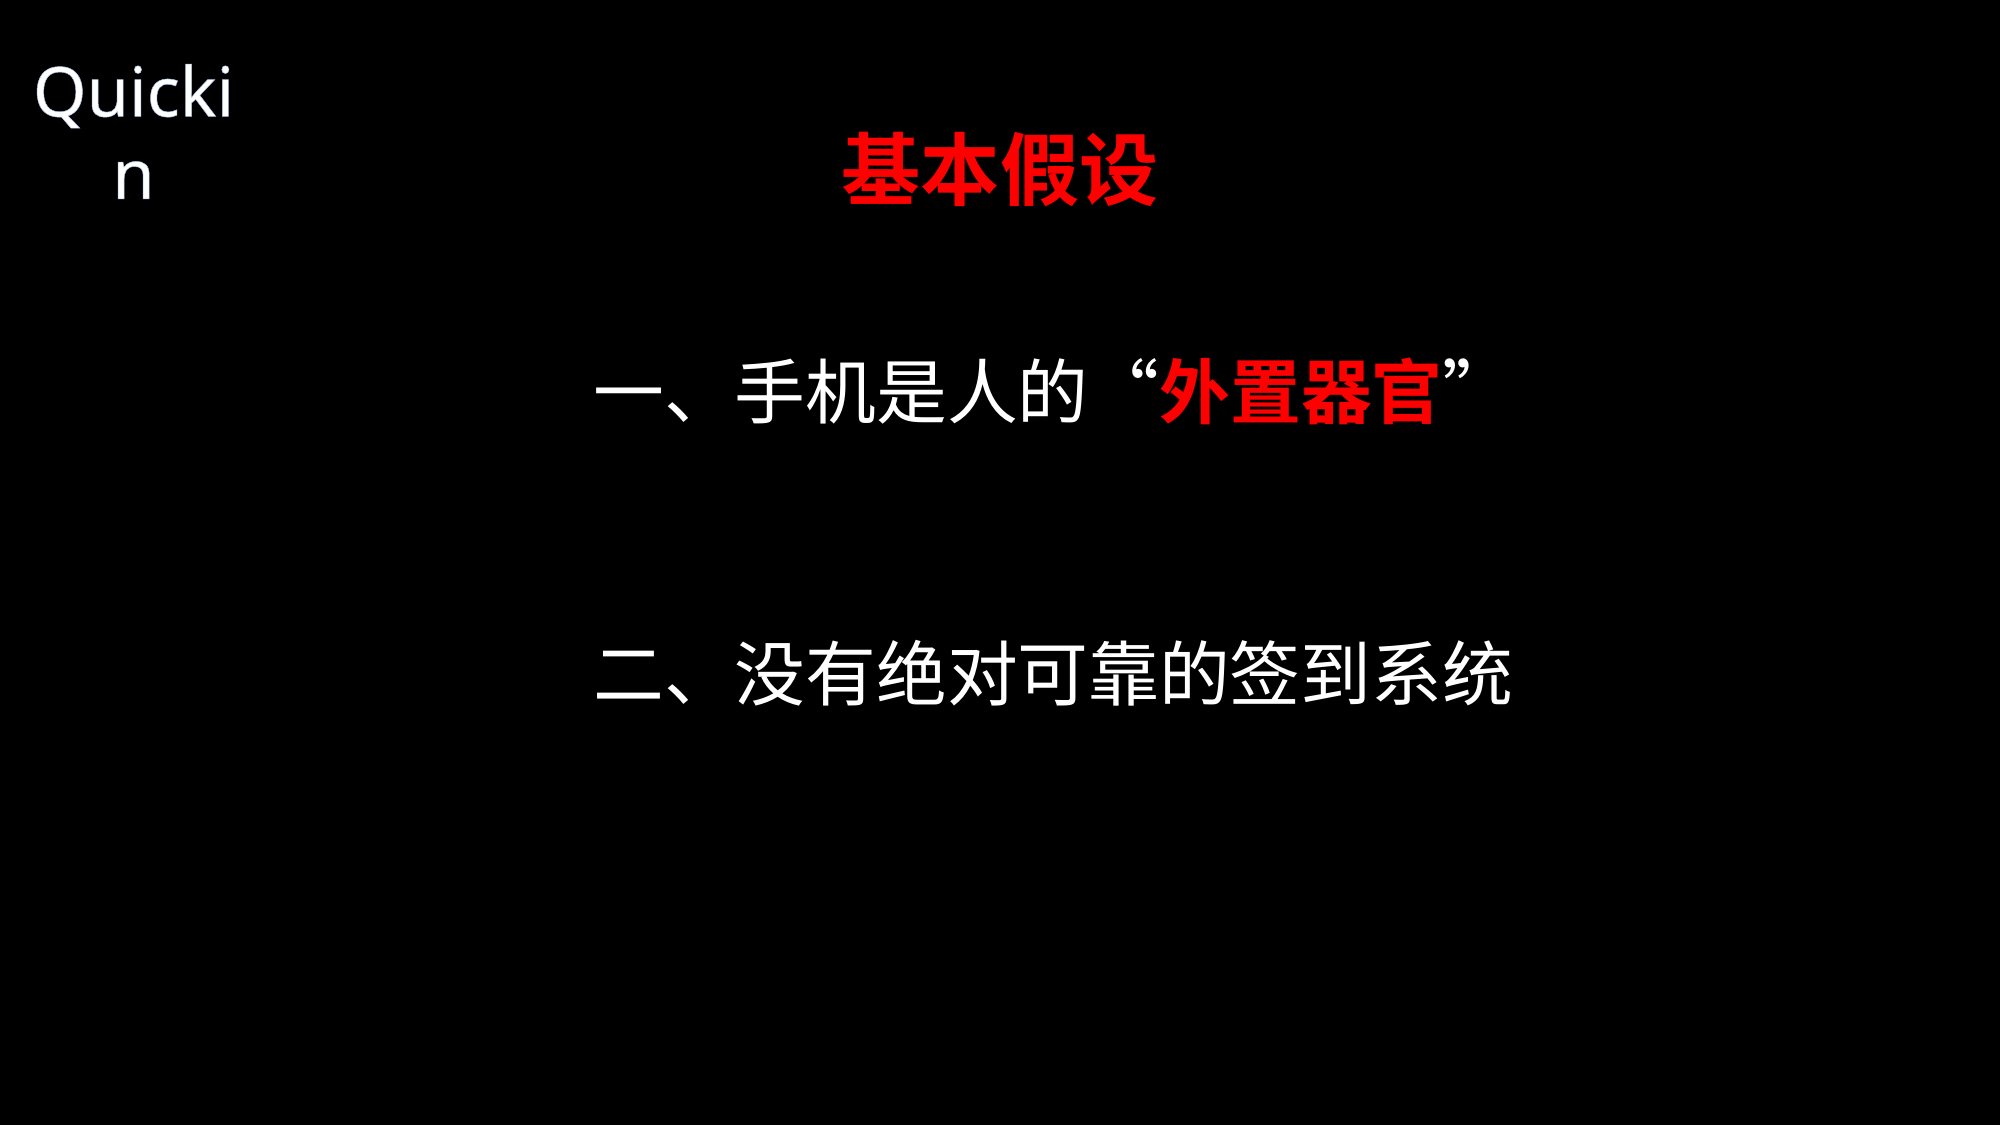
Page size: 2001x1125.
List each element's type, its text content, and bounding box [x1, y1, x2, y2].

text_box Quickin [0, 40, 268, 221]
text_box 基本假设 [826, 113, 1174, 223]
text_box 一、手机是人的“外置器官” [578, 340, 1529, 440]
text_box 二、没有绝对可靠的签到系统 [578, 622, 1529, 723]
